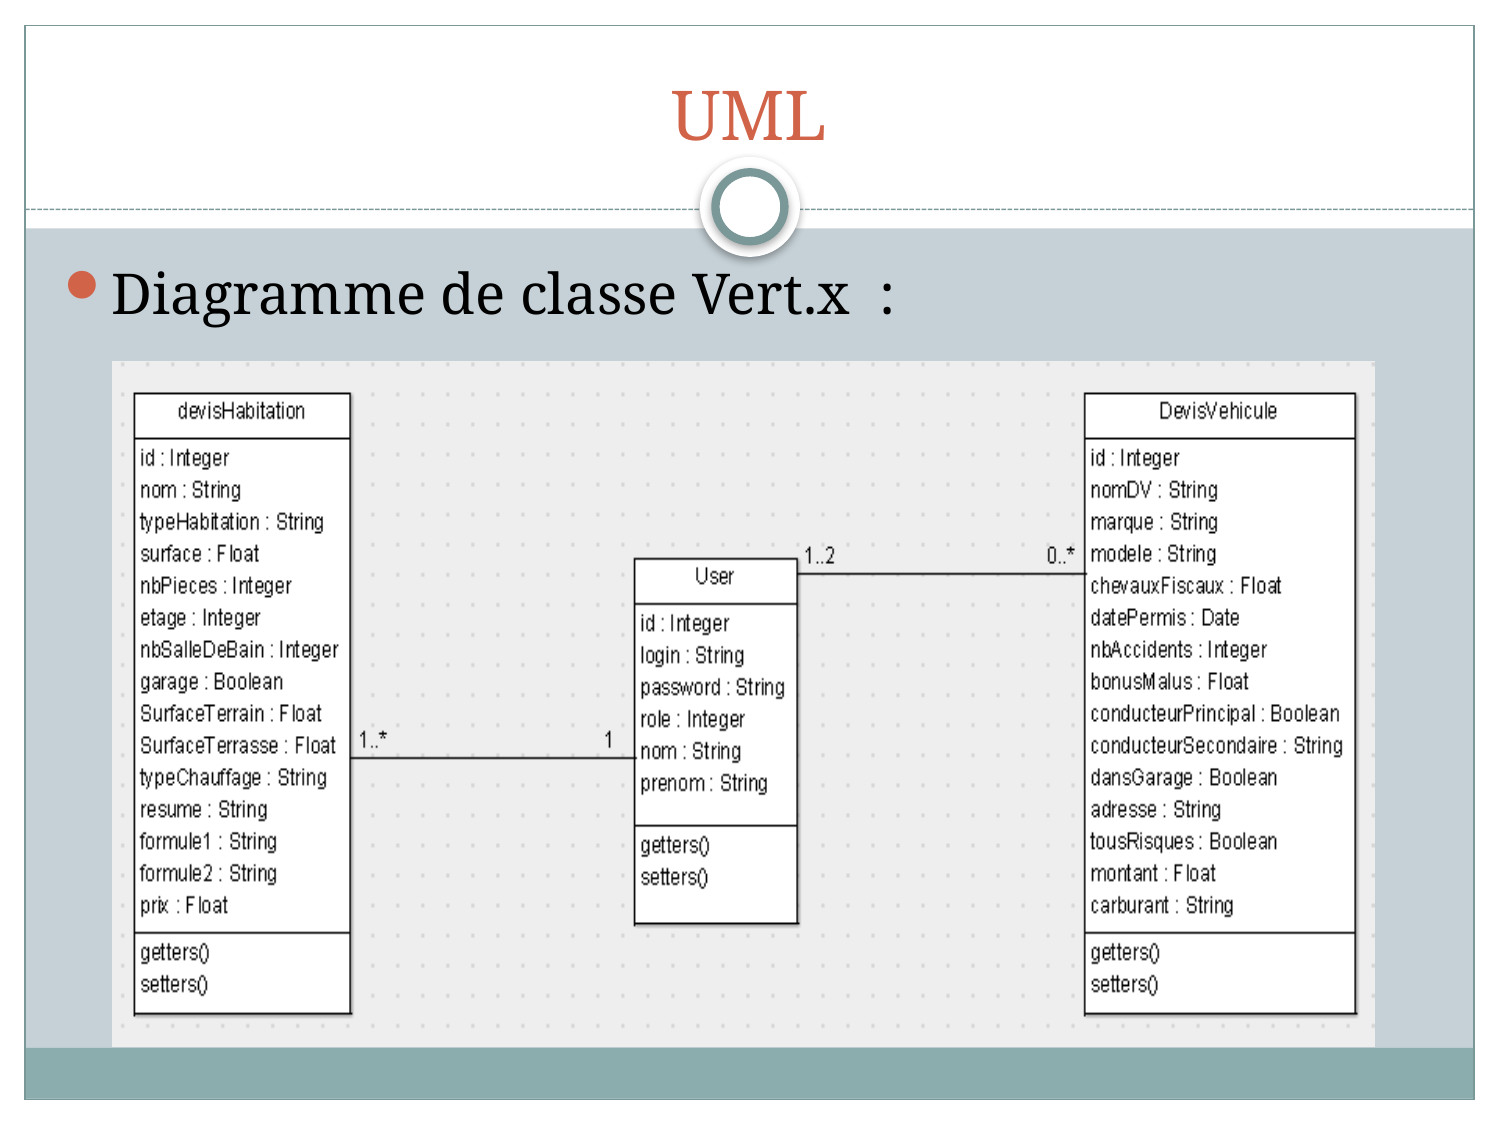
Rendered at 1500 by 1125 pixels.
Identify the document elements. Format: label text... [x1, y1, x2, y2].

title UML [49, 37, 1450, 162]
list Diagramme de classe Vert.x : [49, 250, 1445, 1001]
picture [111, 361, 1375, 1048]
